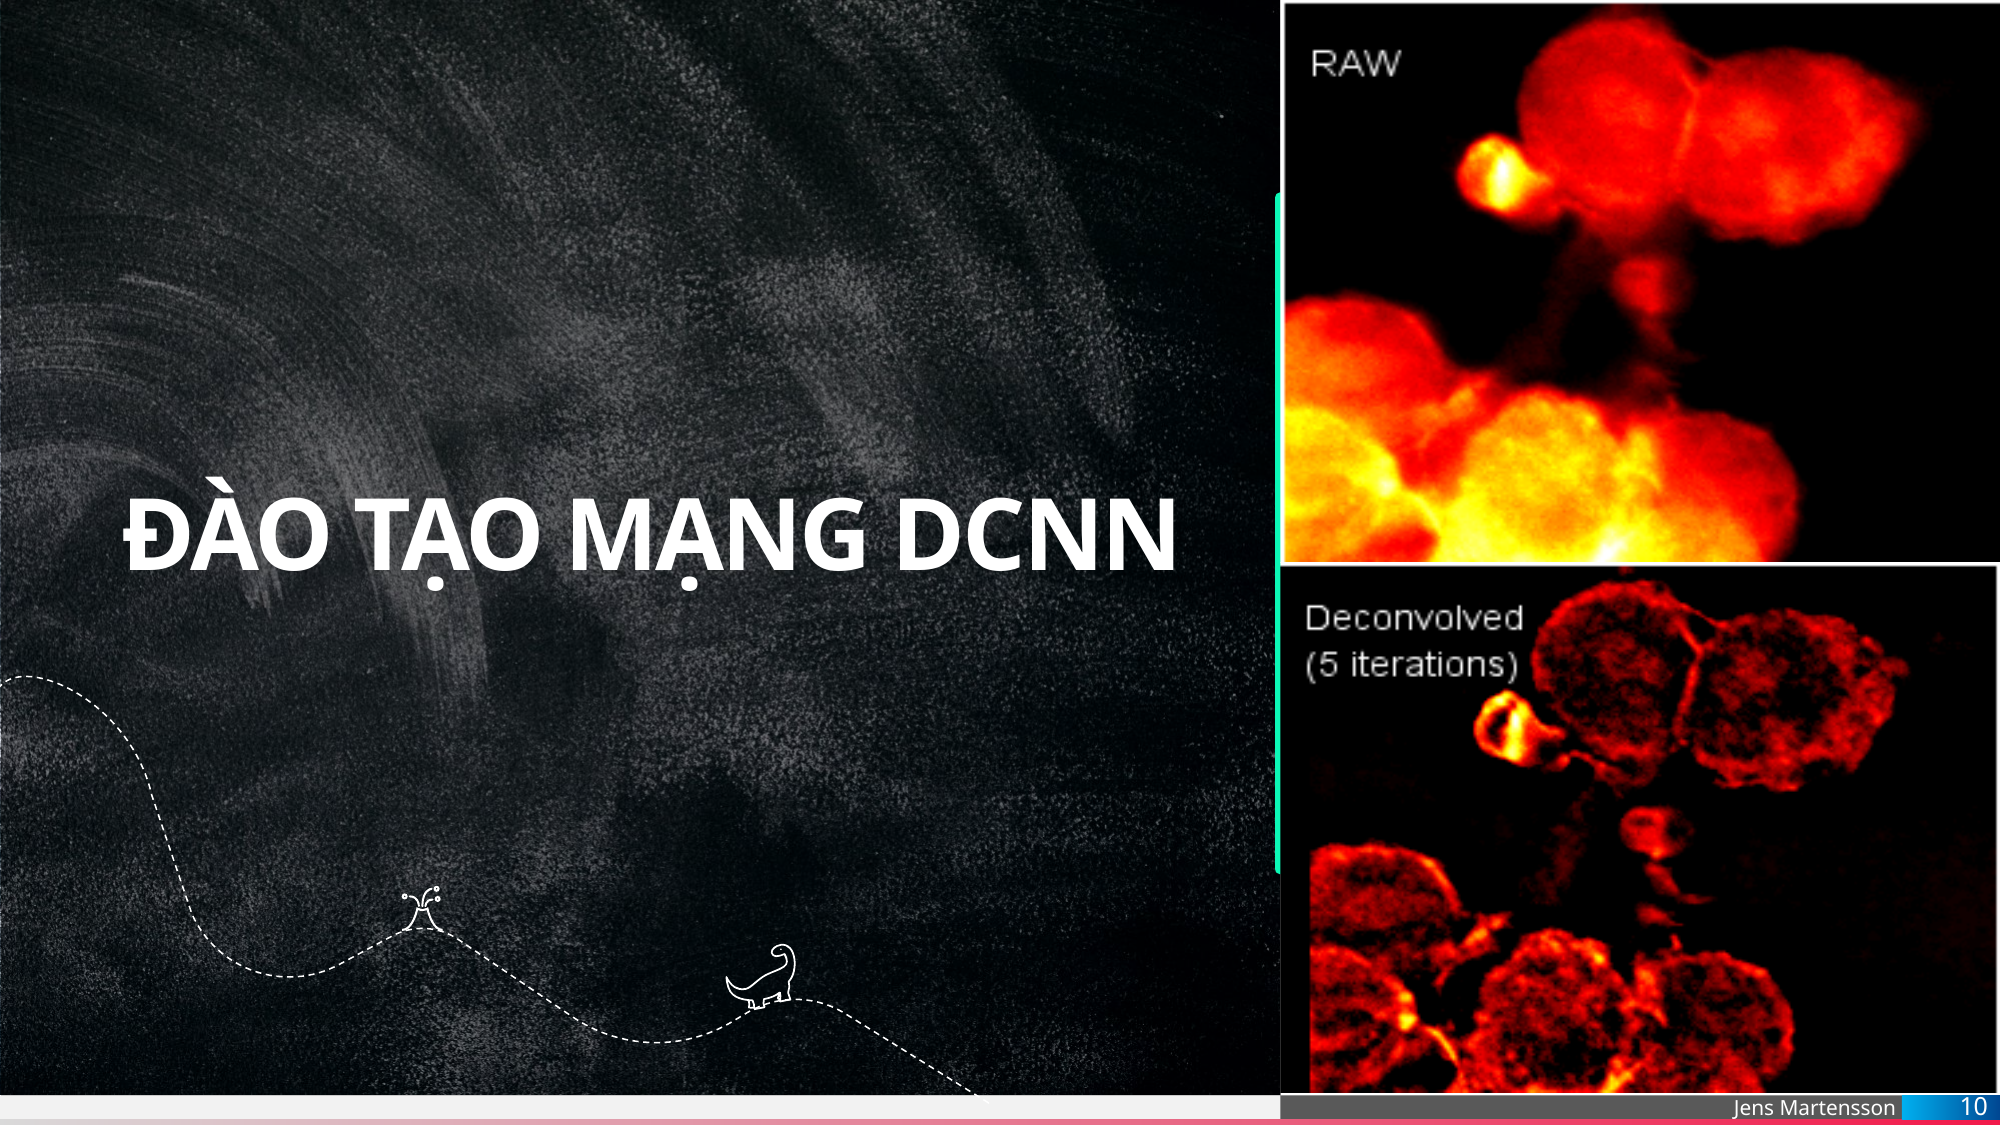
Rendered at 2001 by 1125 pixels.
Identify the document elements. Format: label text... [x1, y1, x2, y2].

text_box [725, 943, 796, 1011]
slide_number 10 [1901, 1095, 2000, 1120]
title ĐÀO TẠO MẠNG DCNN [56, 336, 1249, 591]
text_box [401, 885, 443, 931]
picture [0, 0, 2000, 1095]
